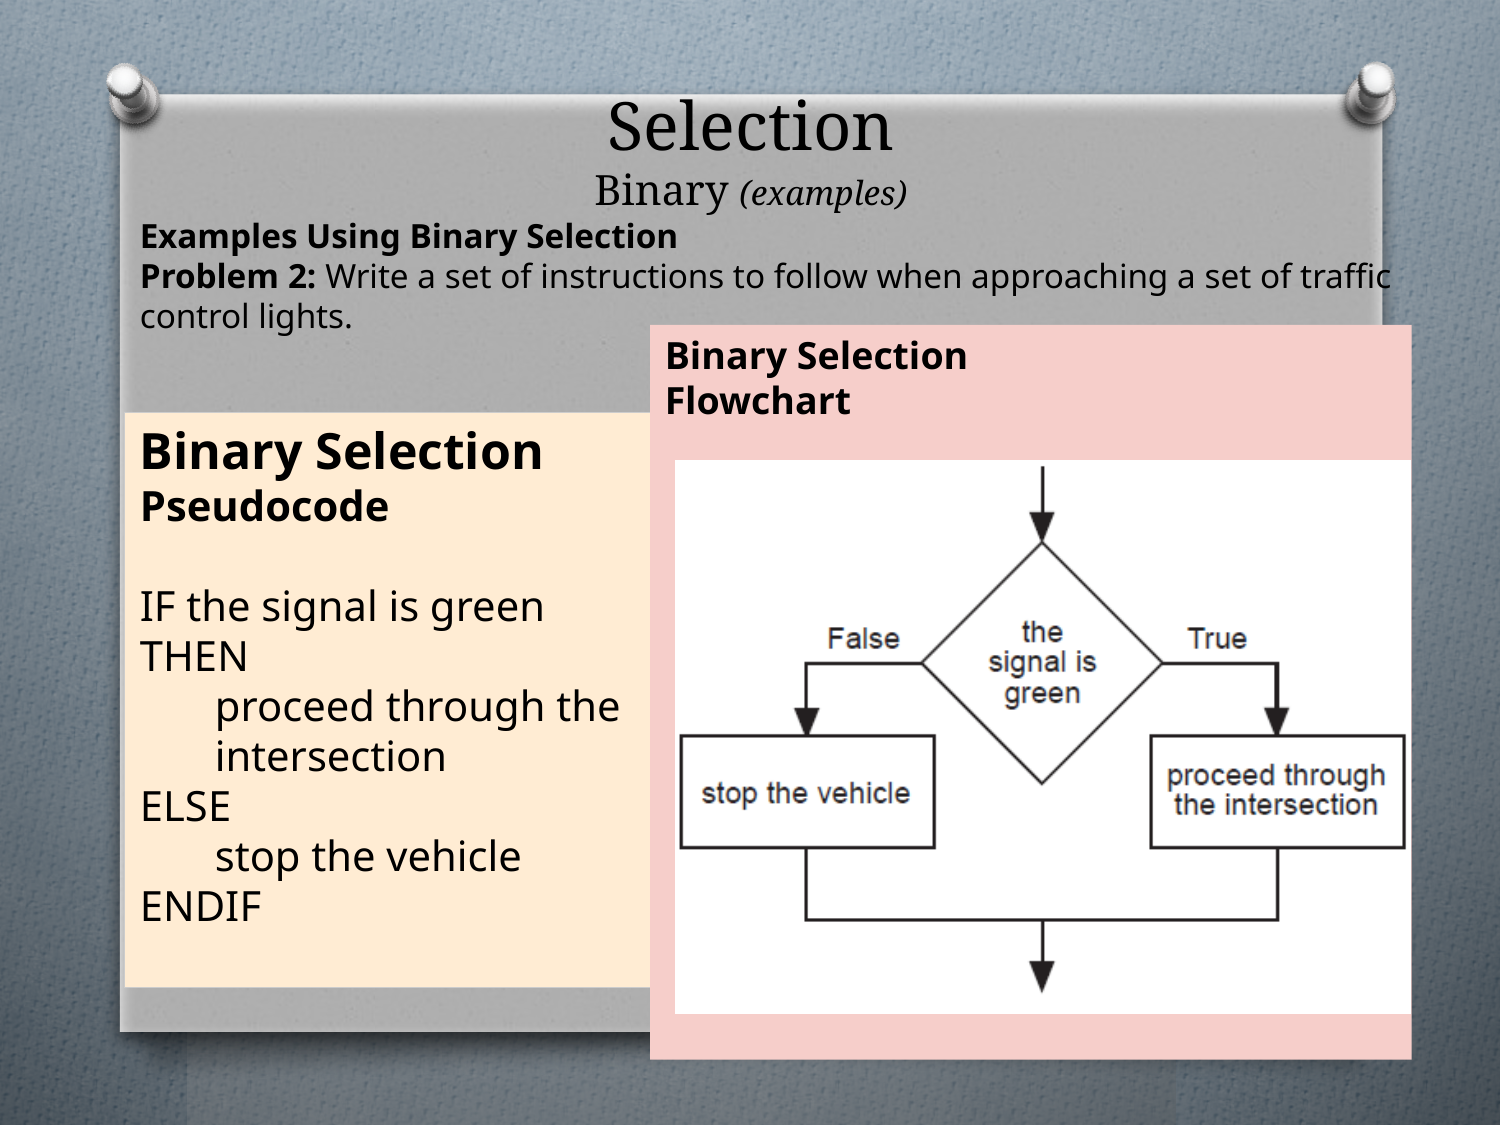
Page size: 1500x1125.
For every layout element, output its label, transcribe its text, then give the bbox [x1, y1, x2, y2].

text_box Examples Using Binary Selection Problem 2: Write a set of instructions to follow when approaching a set of traffic control lights. [125, 207, 1425, 343]
text_box Binary Selection Pseudocode IF the signal is green THEN proceed through the intersection ELSE stop the vehicle ENDIF [124, 412, 650, 988]
picture [1323, 35, 1439, 156]
picture [75, 29, 179, 153]
text_box Binary Selection Flowchart [650, 324, 1412, 1060]
picture [674, 460, 1411, 1014]
title Selection Binary (examples) [179, 50, 1323, 207]
